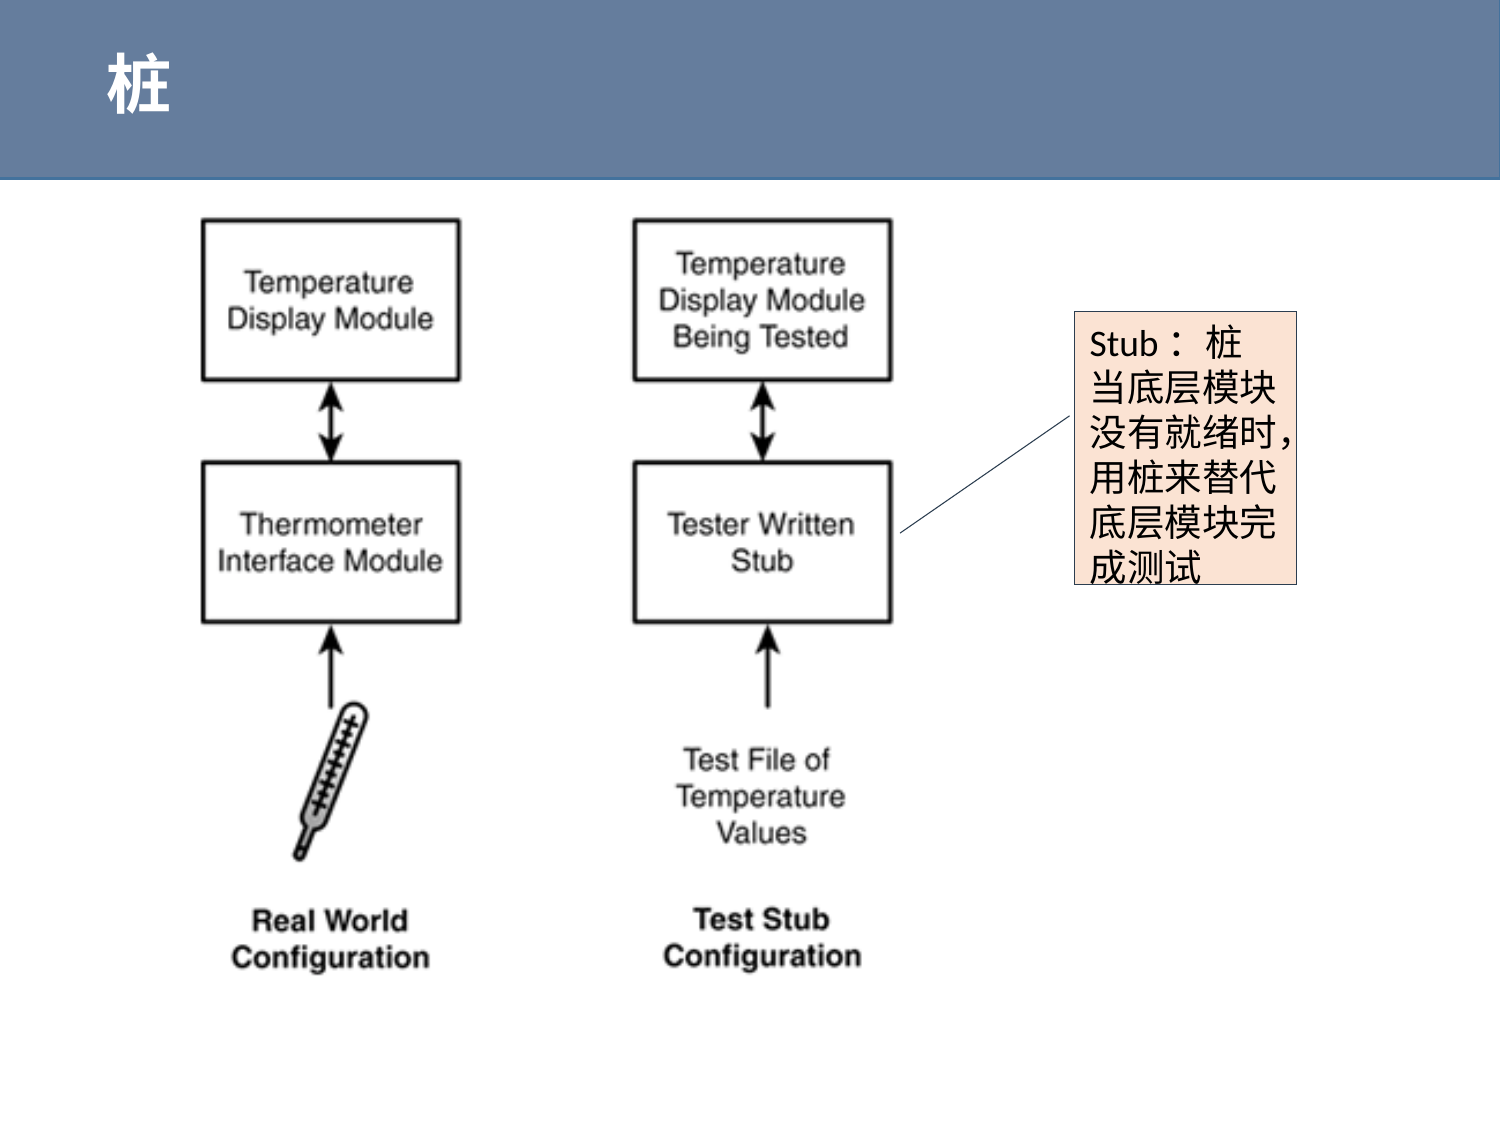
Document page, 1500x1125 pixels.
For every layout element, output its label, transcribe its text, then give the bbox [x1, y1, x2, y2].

title 桩 [91, 44, 1413, 131]
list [137, 193, 968, 1010]
text_box Stub：桩 当底层模块没有就绪时，用桩来替代底层模块完成测试 [1074, 311, 1297, 585]
